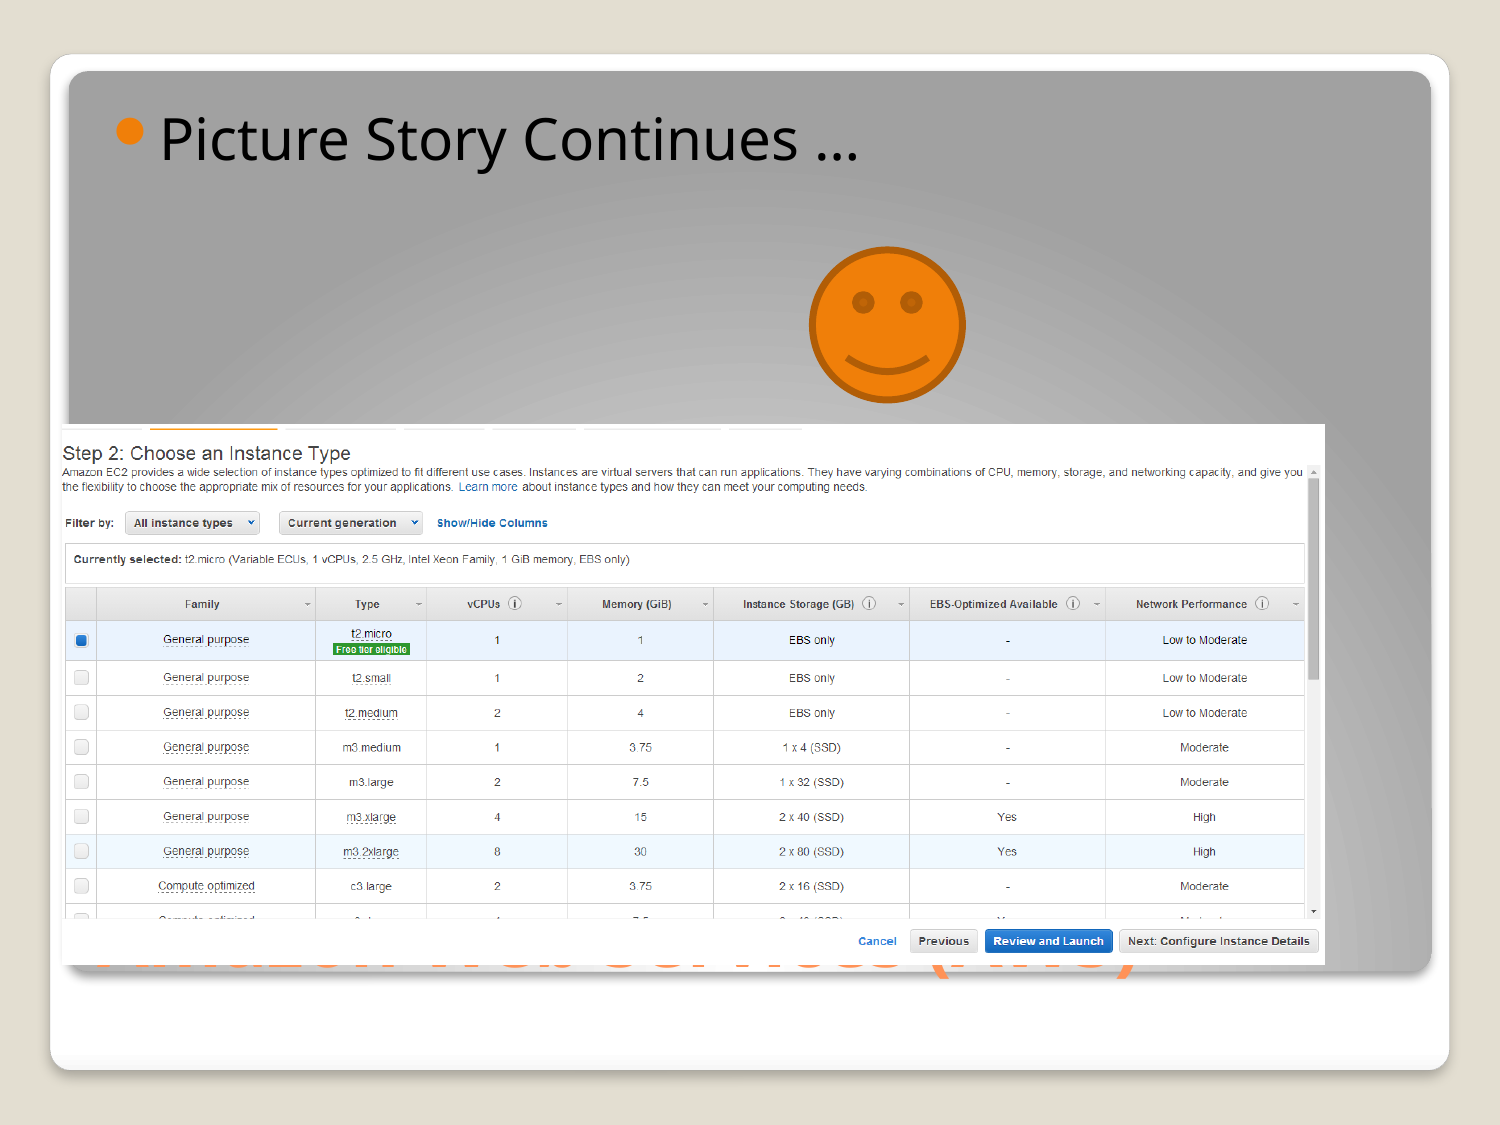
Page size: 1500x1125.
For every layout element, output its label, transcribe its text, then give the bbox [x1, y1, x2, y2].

text_box [808, 246, 966, 404]
list Picture Story Continues … [82, 86, 1425, 774]
title Amazon Web Services (AWS) [82, 817, 1425, 990]
picture [62, 424, 1326, 965]
